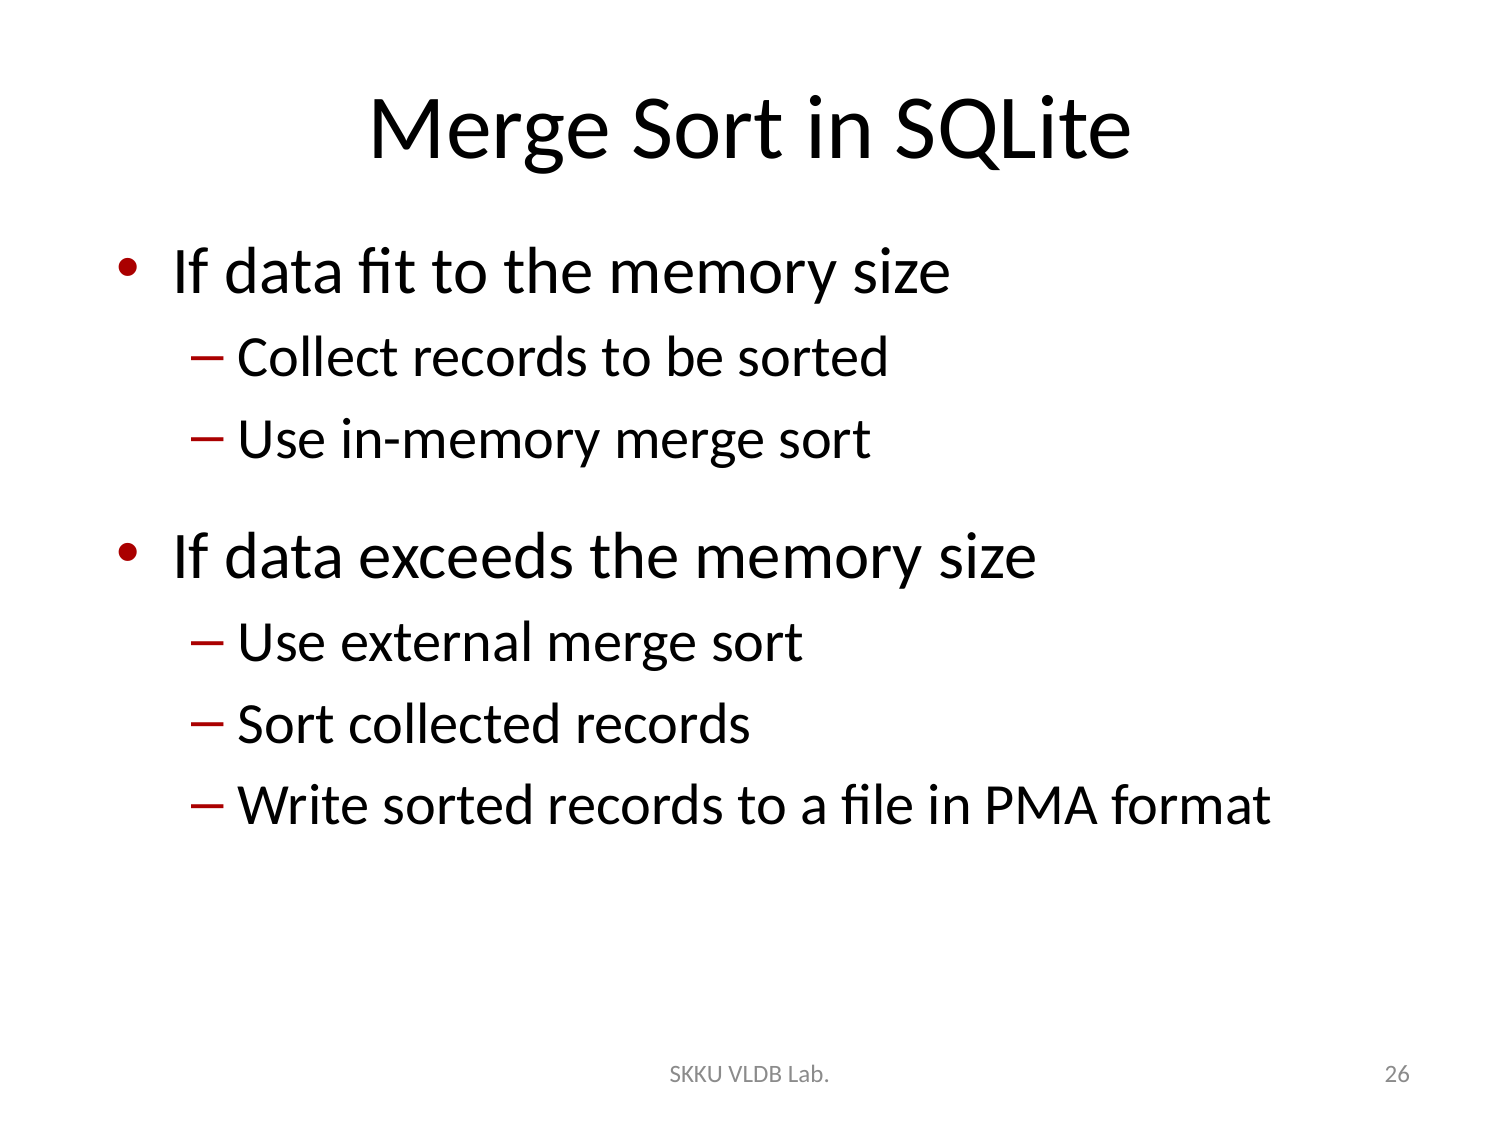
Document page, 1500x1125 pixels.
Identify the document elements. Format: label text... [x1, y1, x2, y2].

list If data fit to the memory size Collect records to be sorted Use in-memory merge sort If data exceeds the memory size Use external merge sort Sort collected records Write sorted records to a file in PMA format [101, 218, 1402, 1005]
slide_number 26 [1074, 1042, 1425, 1103]
title Merge Sort in SQLite [101, 45, 1402, 198]
footer SKKU VLDB Lab. [512, 1042, 988, 1103]
